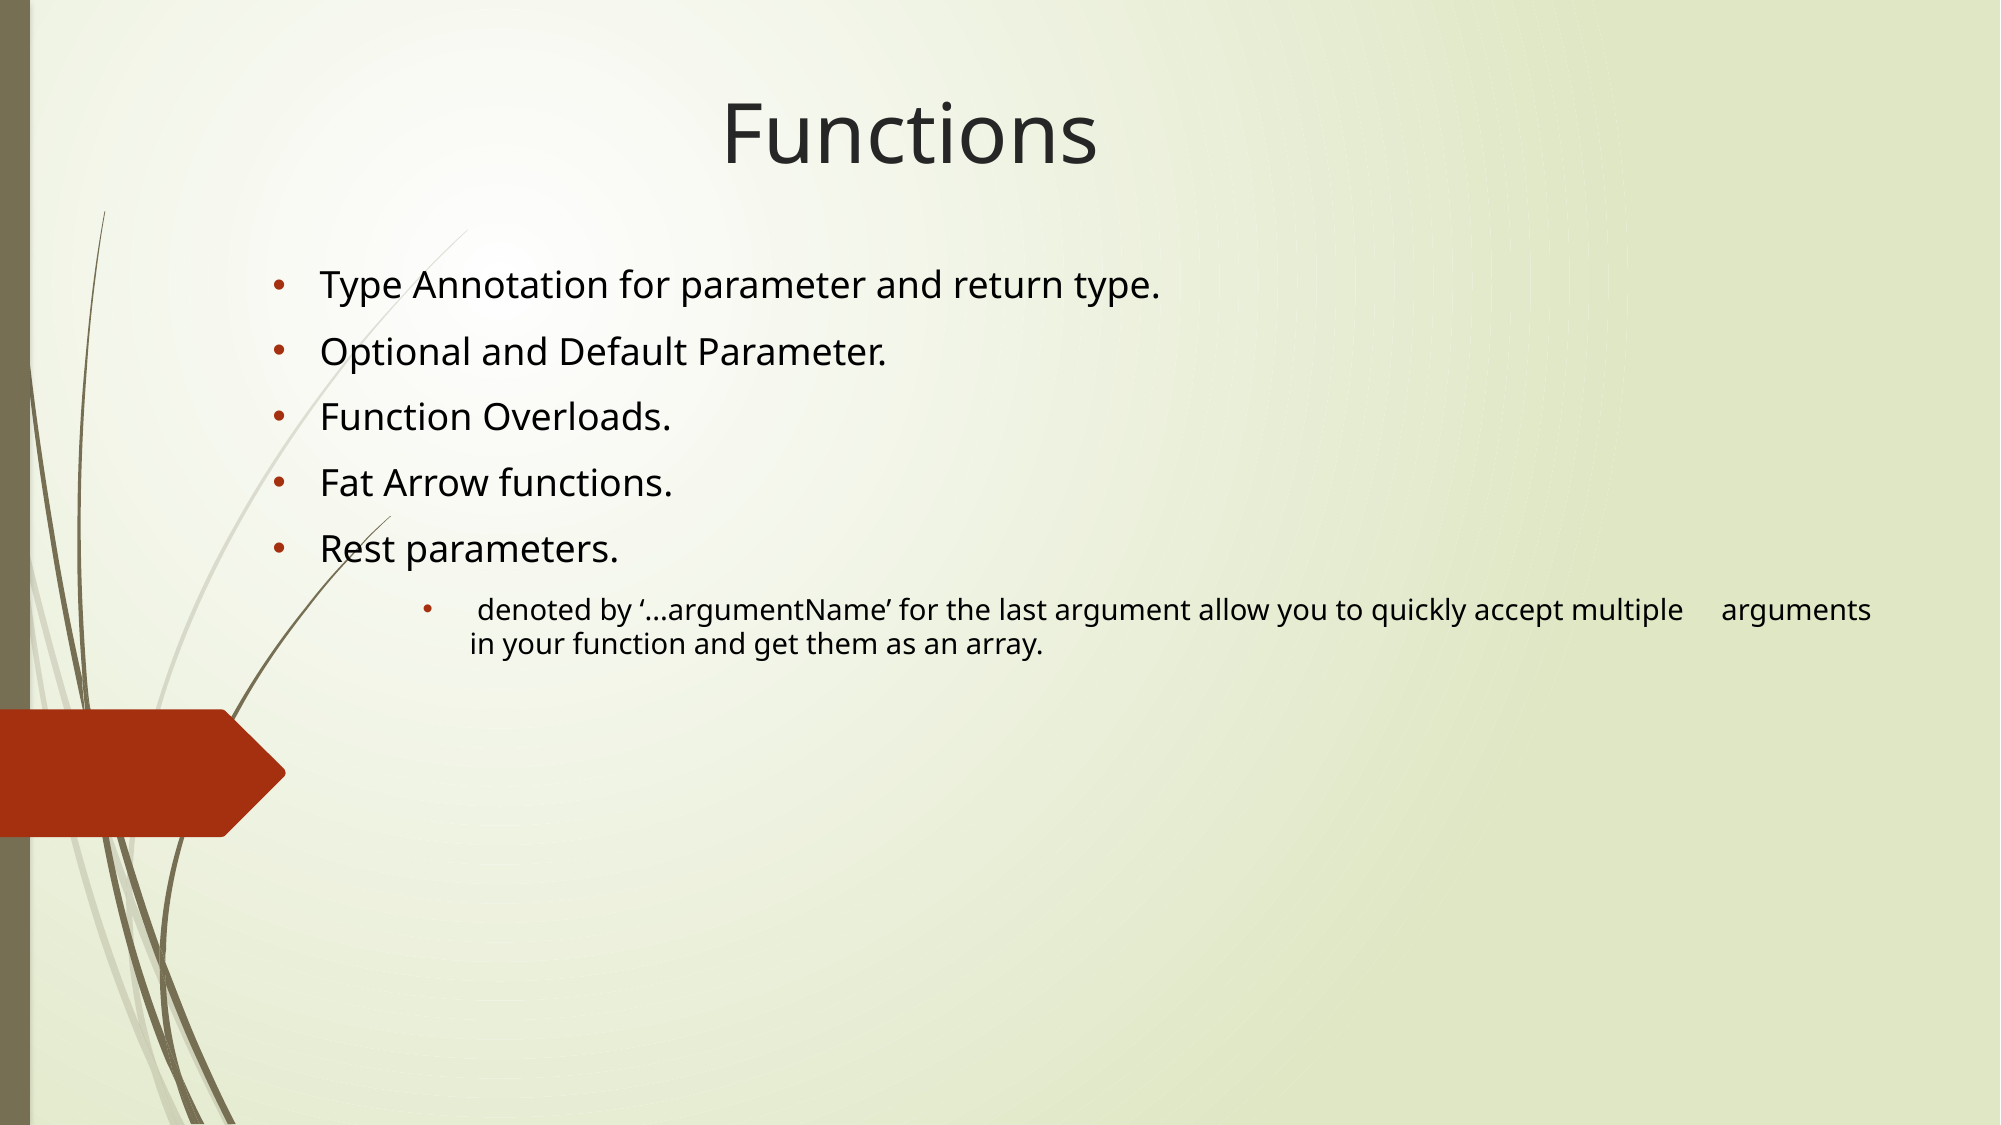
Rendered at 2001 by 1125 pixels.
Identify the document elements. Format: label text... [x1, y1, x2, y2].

subtitle Type Annotation for parameter and return type. Optional and Default Parameter. Function Overloads. Fat Arrow functions. Rest parameters. denoted by ‘...argumentName’ for the last argument allow you to quickly accept multiple arguments in your function and get them as an array. [257, 254, 1908, 1067]
title Functions [85, 58, 1736, 188]
